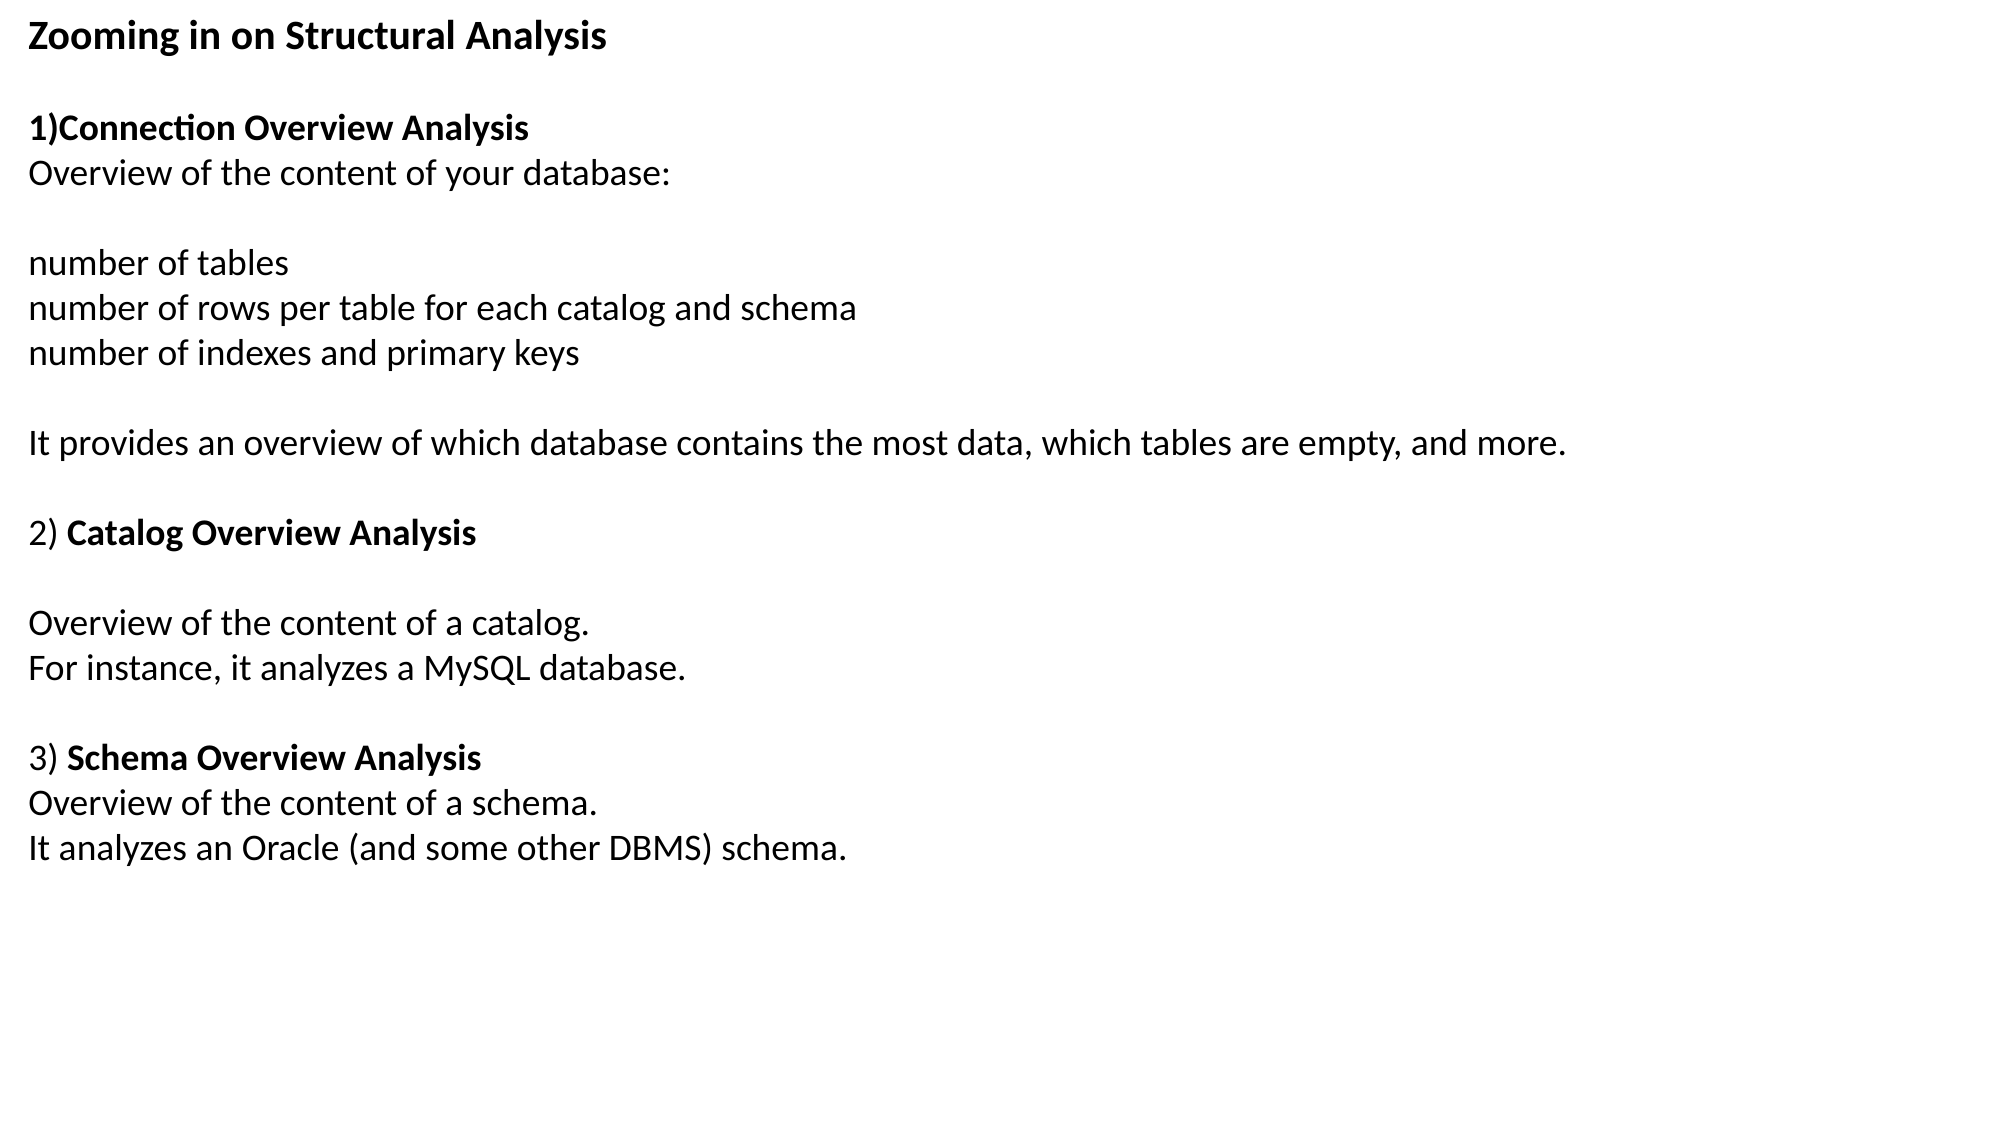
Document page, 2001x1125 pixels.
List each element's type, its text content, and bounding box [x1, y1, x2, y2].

text_box Zooming in on Structural Analysis 1)Connection Overview Analysis Overview of the content of your database: number of tables number of rows per table for each catalog and schema number of indexes and primary keys It provides an overview of which database contains the most data, which tables are empty, and more. 2) Catalog Overview Analysis Overview of the content of a catalog. For instance, it analyzes a MySQL database. 3) Schema Overview Analysis Overview of the content of a schema. It analyzes an Oracle (and some other DBMS) schema. [13, 0, 2000, 1055]
